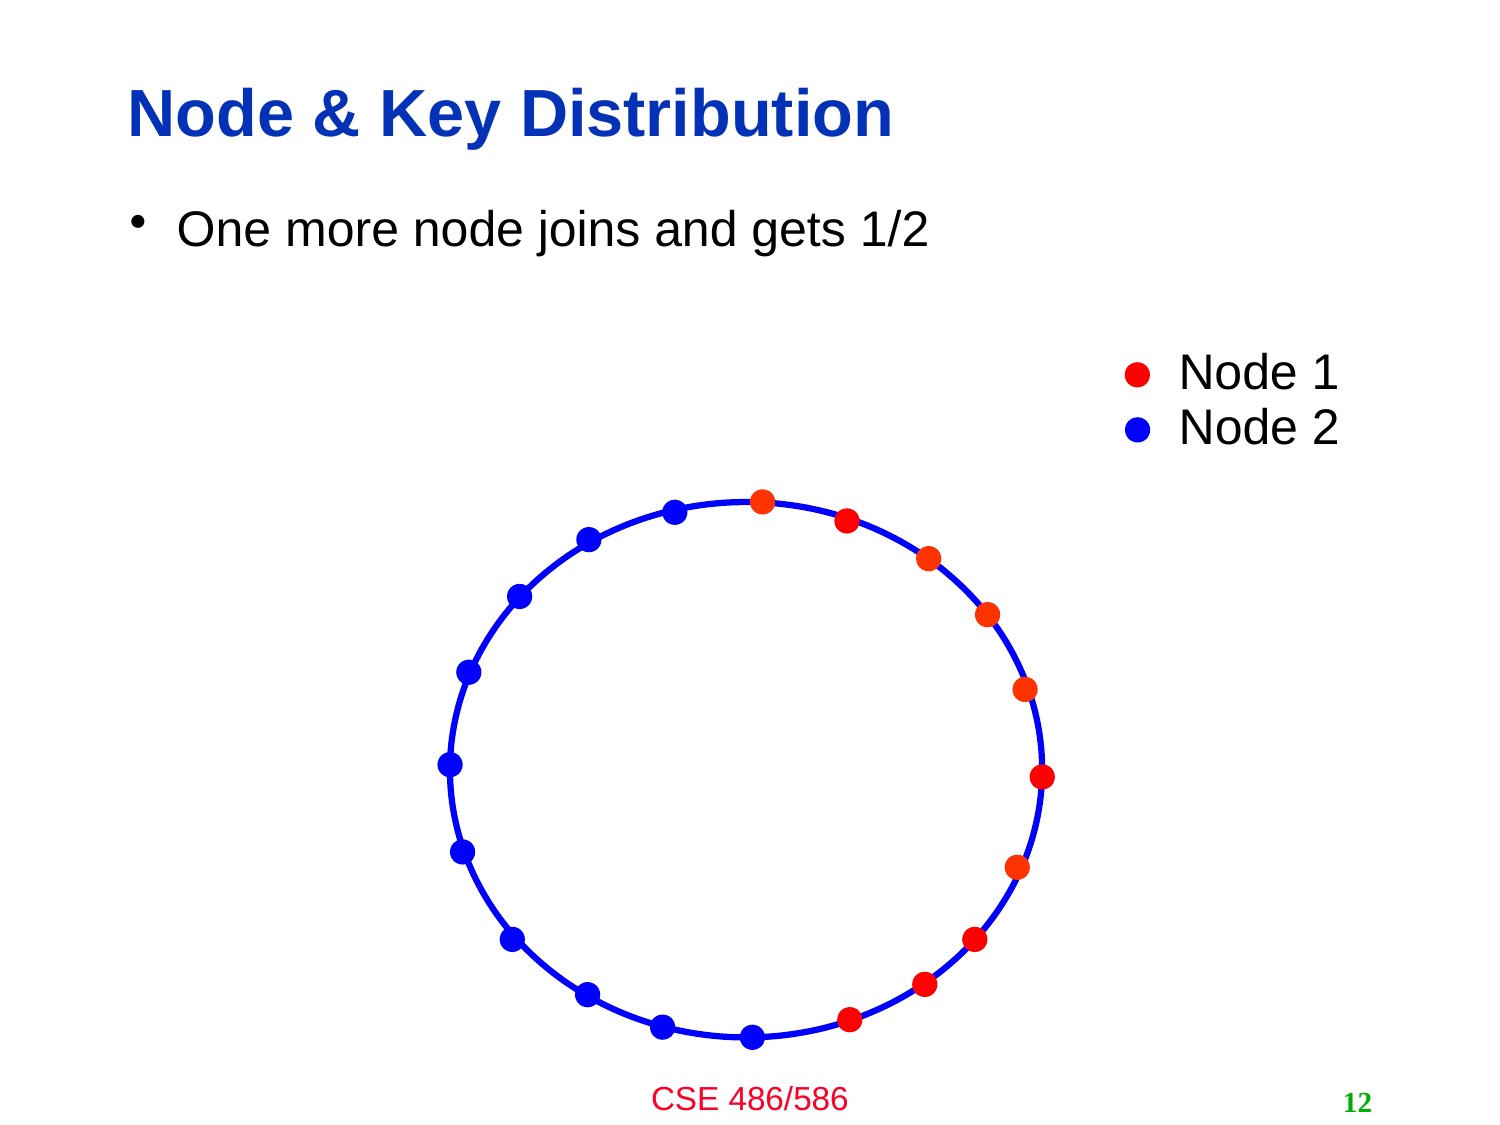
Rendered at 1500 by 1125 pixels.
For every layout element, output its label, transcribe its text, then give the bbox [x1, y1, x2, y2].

text_box [437, 752, 463, 778]
text_box [456, 659, 482, 685]
text_box [450, 502, 1043, 1038]
title Node & Key Distribution [112, 53, 1310, 176]
text_box [1012, 676, 1038, 703]
text_box [974, 602, 1001, 628]
text_box [962, 926, 988, 953]
text_box [662, 499, 688, 525]
slide_number 12 [1074, 1076, 1388, 1125]
text_box [649, 1014, 676, 1040]
text_box [499, 926, 525, 953]
text_box Node 2 [1163, 386, 1355, 462]
text_box [574, 982, 601, 1008]
text_box [916, 546, 942, 572]
text_box [1029, 764, 1055, 790]
text_box [834, 508, 860, 534]
text_box Node 1 [1163, 331, 1355, 386]
text_box [912, 971, 938, 998]
text_box [1124, 417, 1151, 443]
text_box [449, 839, 476, 865]
text_box [576, 527, 602, 553]
text_box [837, 1007, 863, 1033]
text_box [739, 1024, 766, 1050]
list One more node joins and gets 1/2 [114, 195, 1376, 1005]
text_box [506, 583, 533, 610]
text_box [1124, 362, 1150, 388]
text_box [1004, 854, 1030, 880]
text_box [749, 489, 776, 515]
